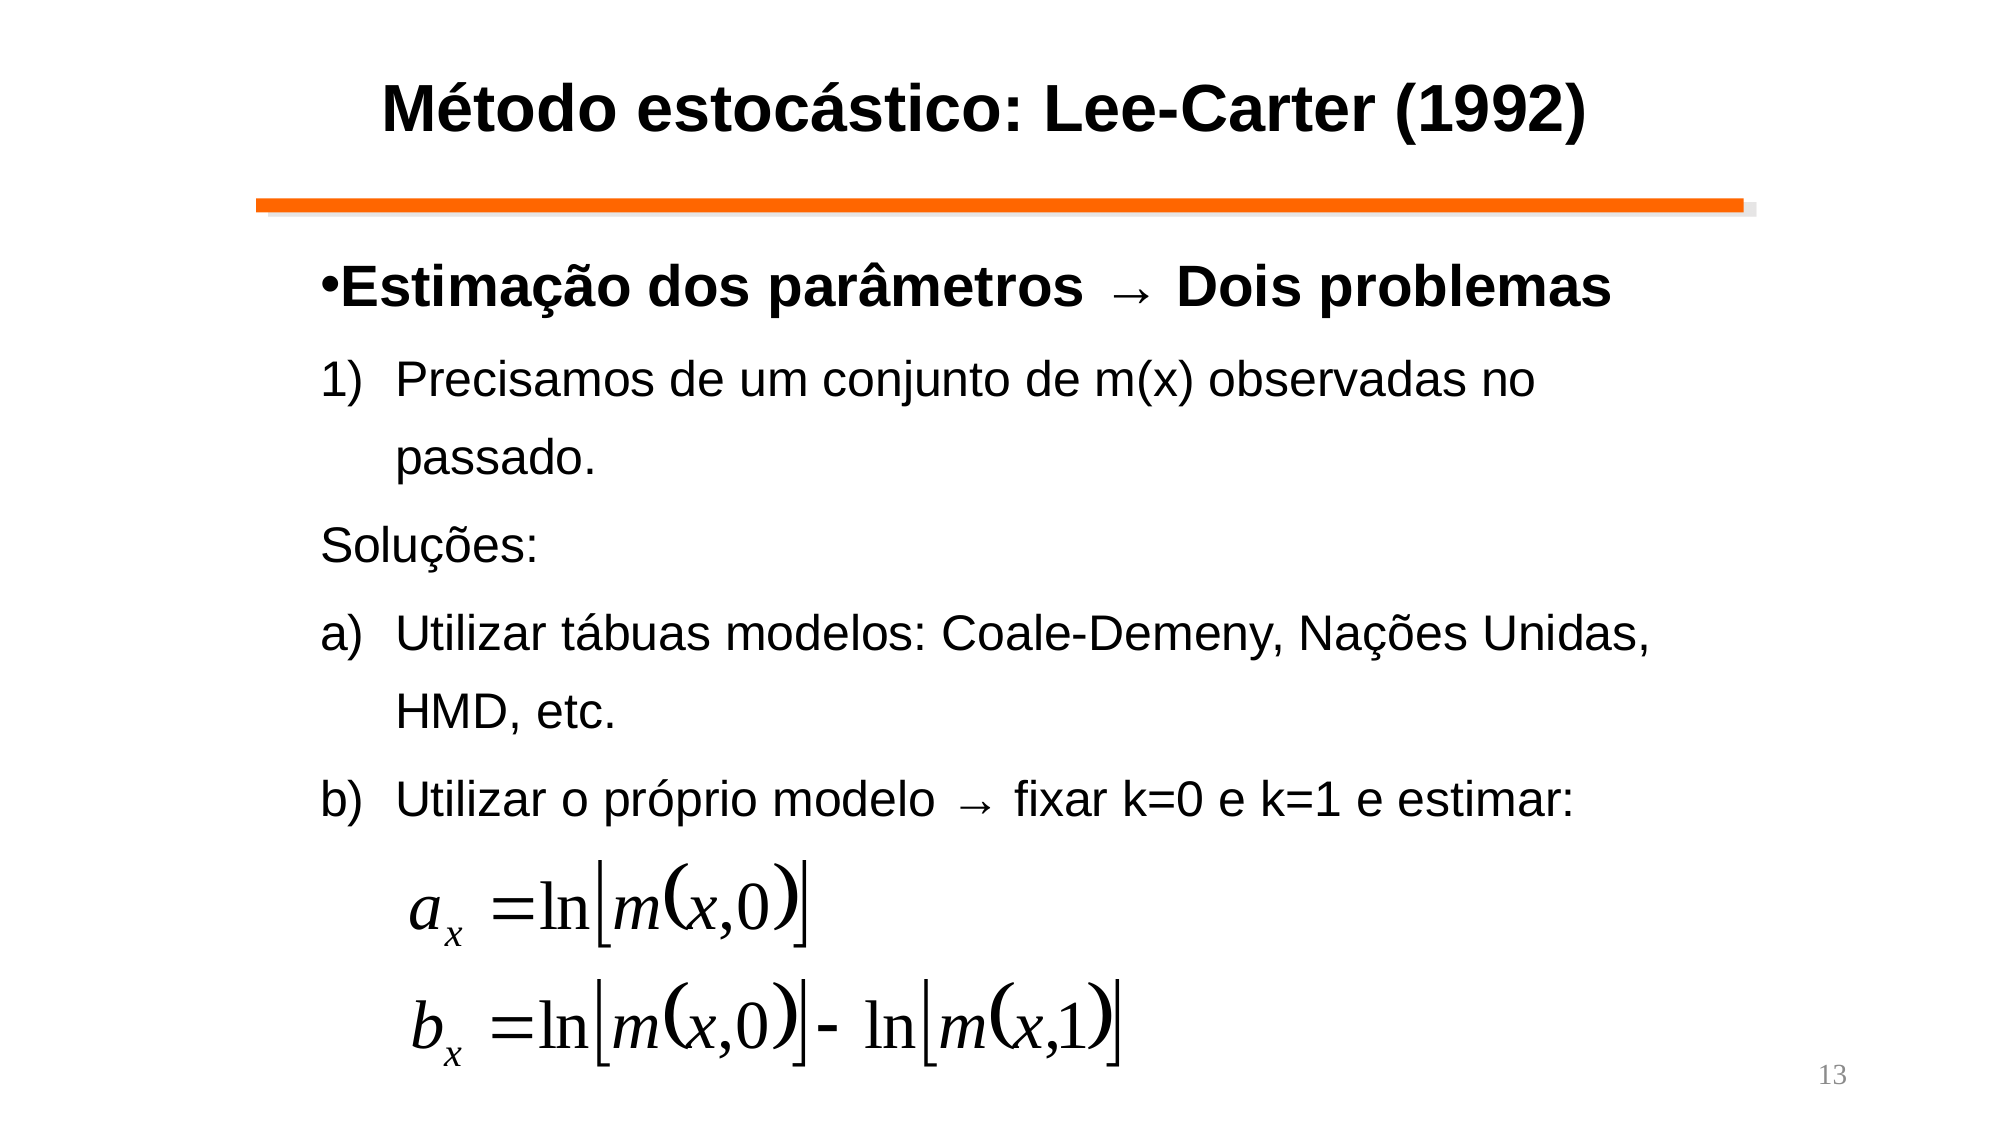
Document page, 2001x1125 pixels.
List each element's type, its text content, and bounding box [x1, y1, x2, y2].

slide_number 13 [1412, 1042, 1863, 1103]
text_box Método estocástico: Lee-Carter (1992) [299, 66, 1670, 173]
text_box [402, 979, 1130, 1083]
text_box [256, 198, 1744, 213]
text_box Estimação dos parâmetros → Dois problemas Precisamos de um conjunto de m(x) observadas no passado. Soluções: Utilizar tábuas modelos: Coale-Demeny, Nações Unidas, HMD, etc. Utilizar o próprio modelo → fixar k=0 e k=1 e estimar: [305, 219, 1703, 988]
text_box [397, 860, 816, 964]
